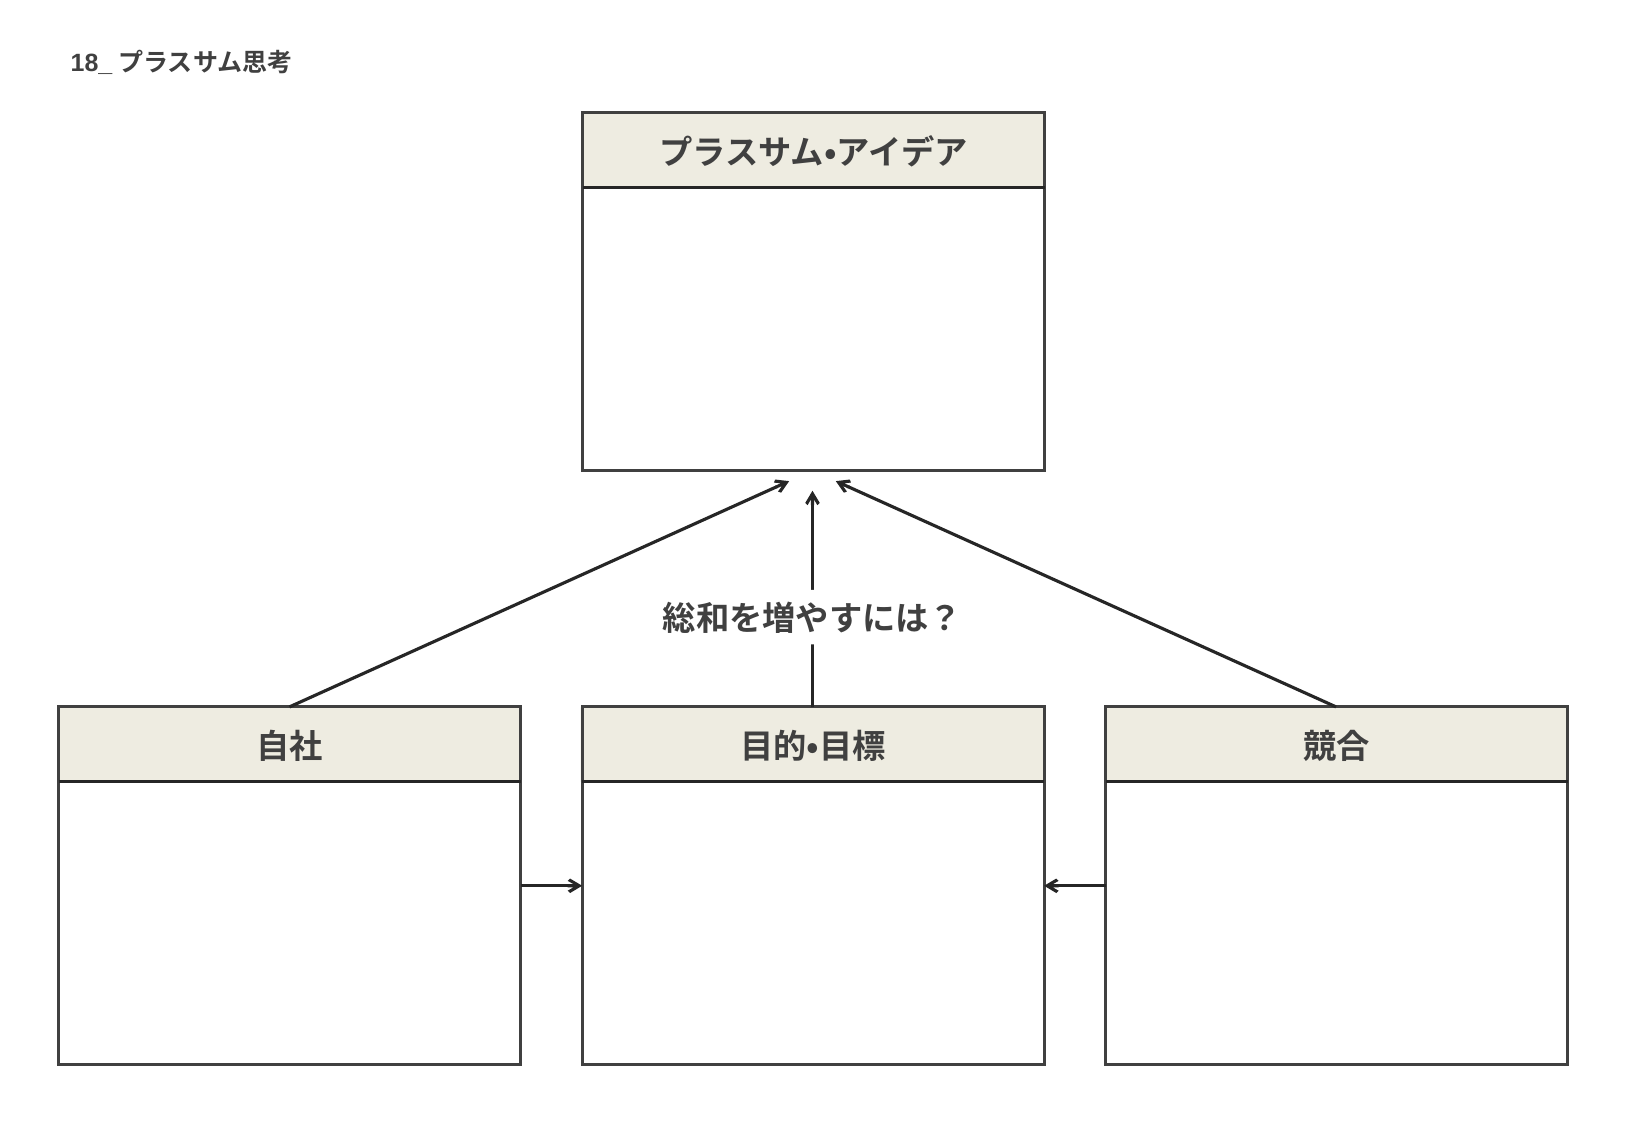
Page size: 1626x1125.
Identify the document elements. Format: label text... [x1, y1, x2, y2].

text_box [835, 481, 1337, 707]
text_box 18_プラスサム思考 [55, 39, 308, 84]
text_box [57, 706, 521, 1065]
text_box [1104, 706, 1568, 1065]
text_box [289, 481, 790, 707]
text_box 総和を増やすには？ [813, 589, 835, 645]
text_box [581, 112, 1045, 471]
text_box 総和を増やすには？ [790, 589, 812, 645]
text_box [580, 706, 1045, 1065]
